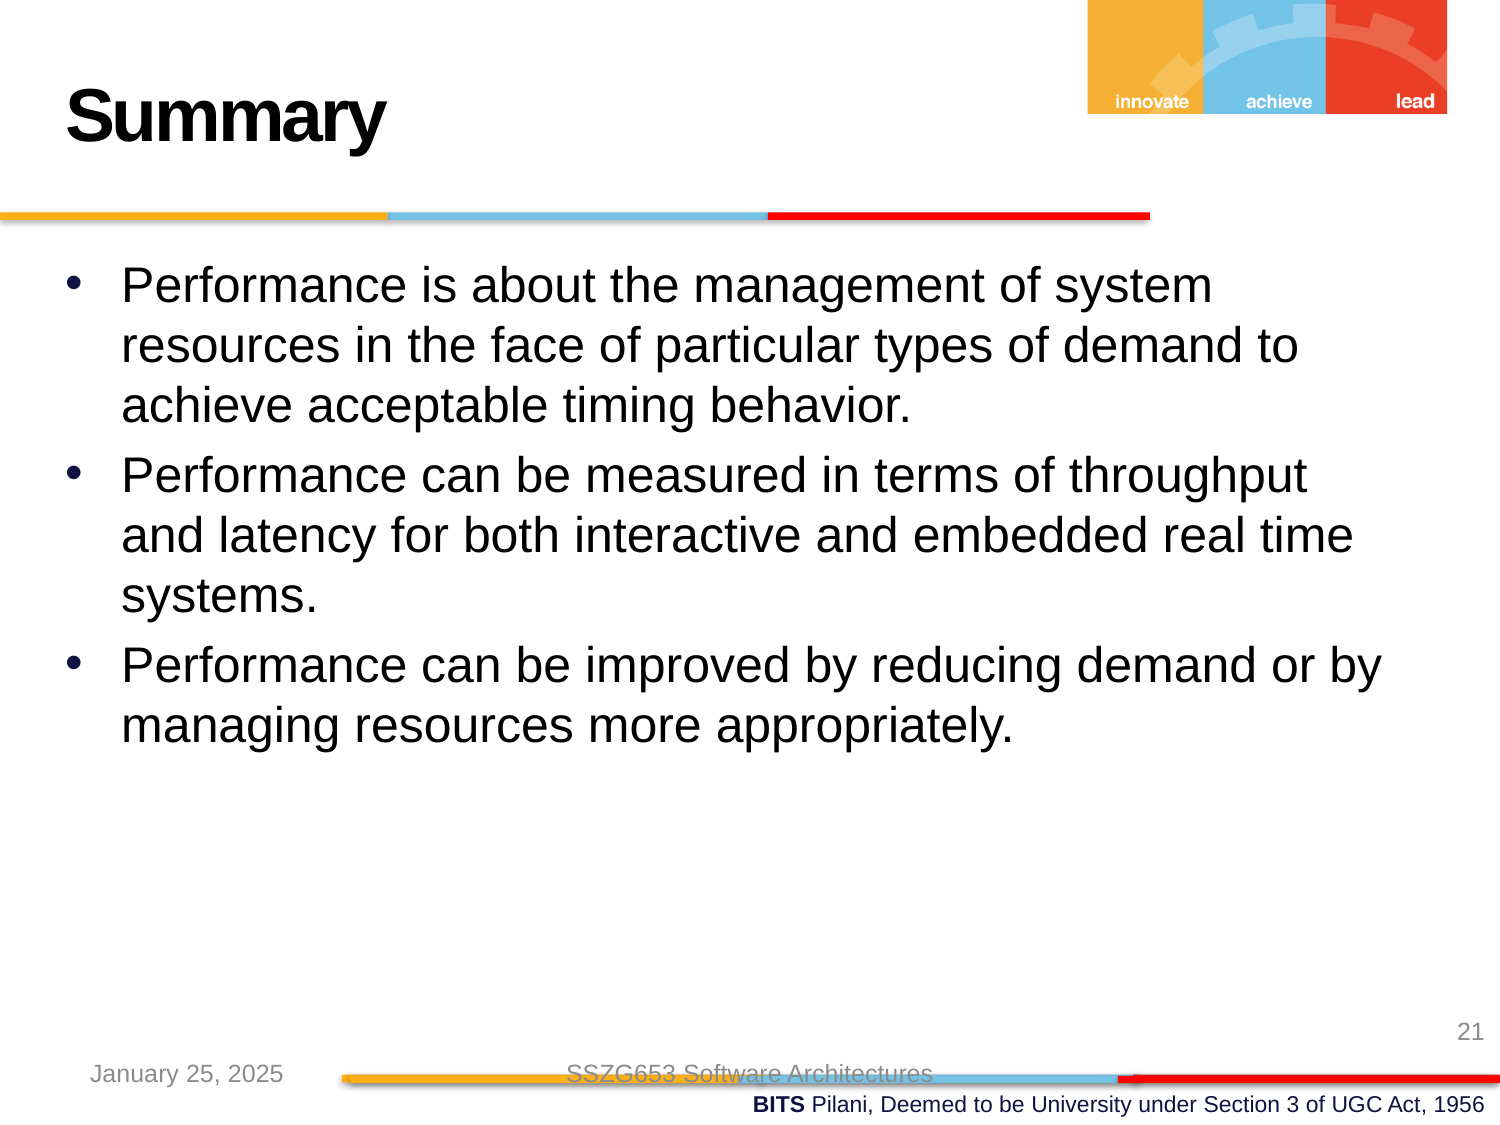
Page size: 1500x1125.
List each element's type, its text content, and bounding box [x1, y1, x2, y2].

list Performance is about the management of system resources in the face of particular types of demand to achieve acceptable timing behavior. Performance can be measured in terms of throughput and latency for both interactive and embedded real time systems. Performance can be improved by reducing demand or by managing resources more appropriately. [50, 245, 1400, 988]
footer SSZG653 Software Architectures [512, 1042, 988, 1103]
slide_number 21 [1149, 1000, 1500, 1061]
list Summary [50, 24, 1088, 213]
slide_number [75, 1042, 425, 1103]
picture [1087, 0, 1448, 114]
